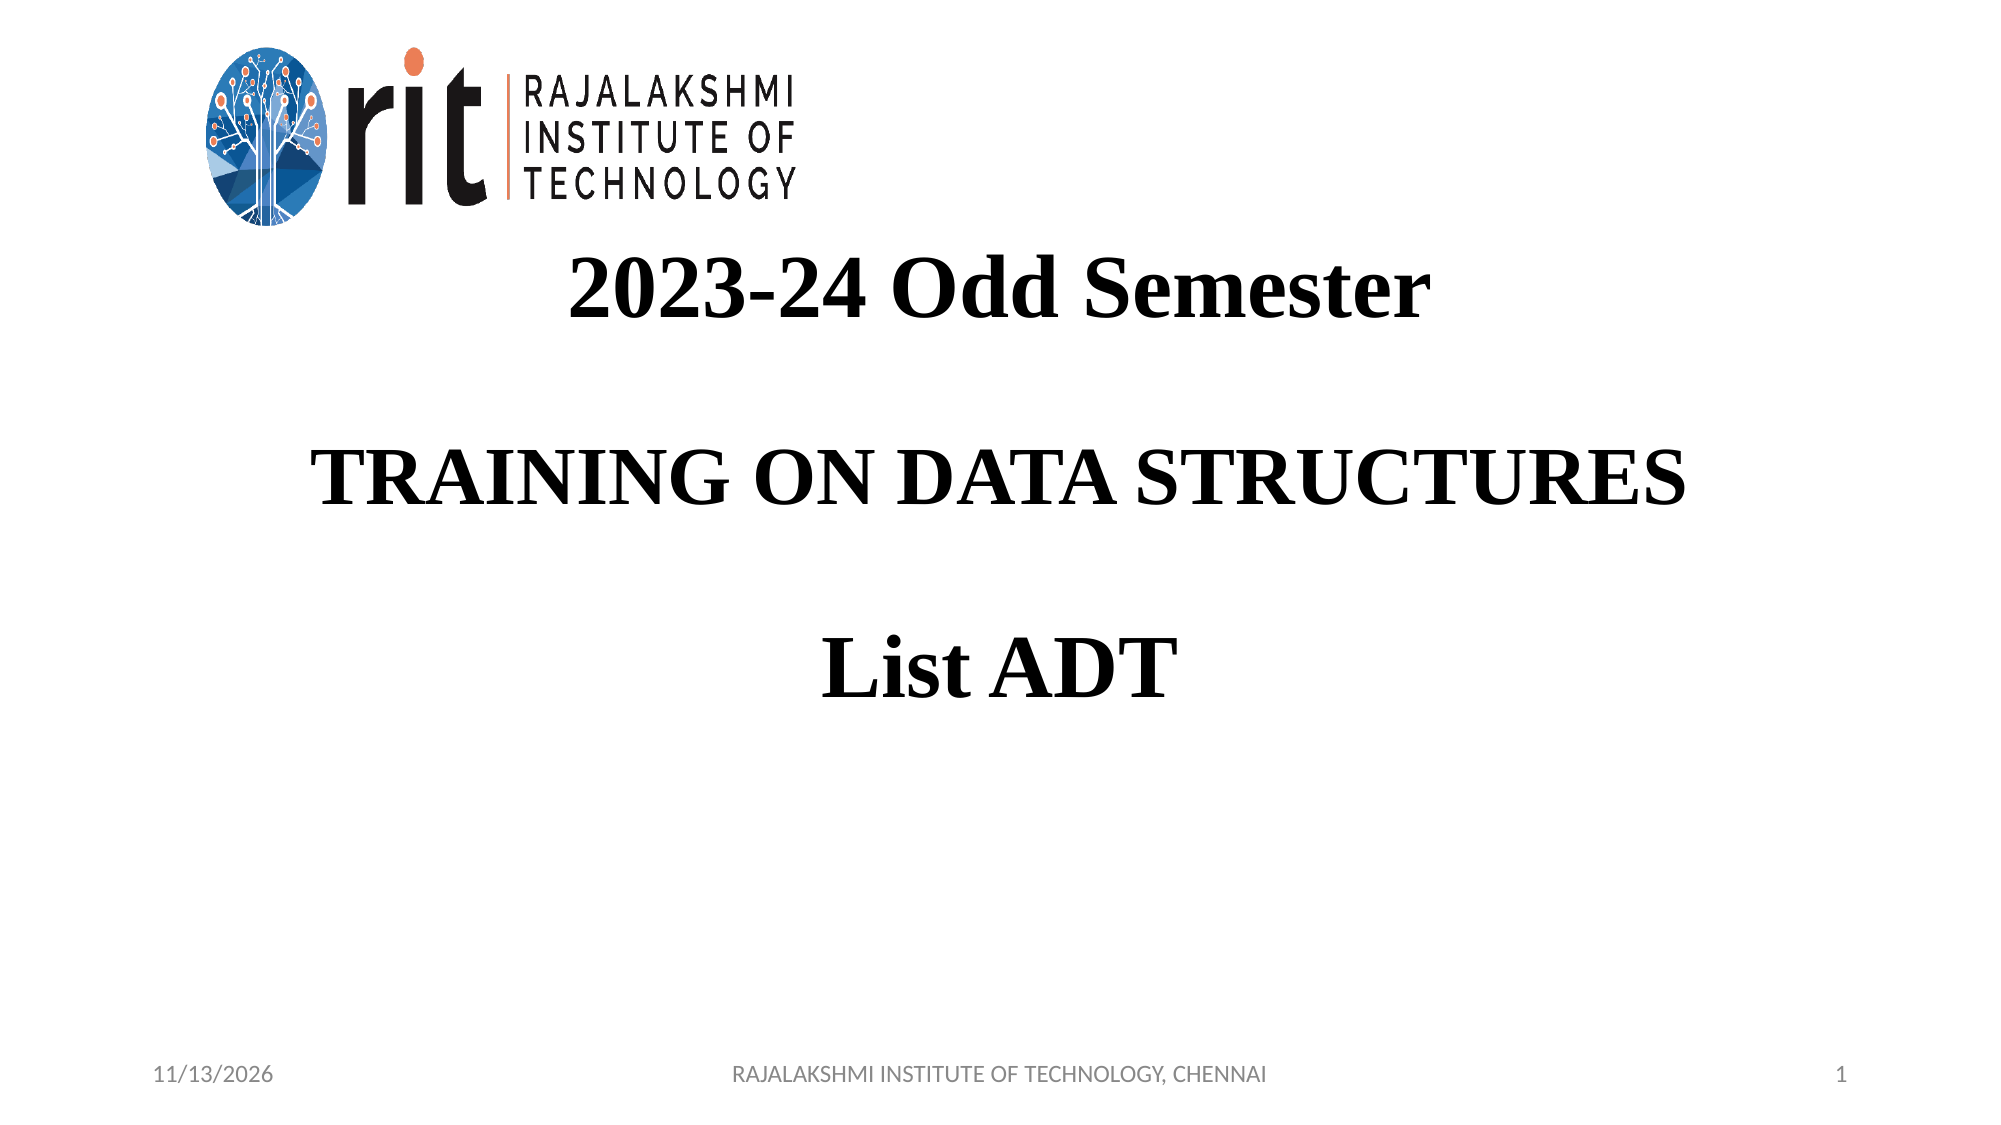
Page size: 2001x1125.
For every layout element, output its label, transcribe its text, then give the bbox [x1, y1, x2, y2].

title 2023-24 Odd Semester TRAINING ON DATA STRUCTURES List ADT [249, 232, 1750, 930]
picture [153, 15, 863, 258]
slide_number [137, 1042, 588, 1103]
footer RAJALAKSHMI INSTITUTE OF TECHNOLOGY, CHENNAI [662, 1042, 1338, 1103]
slide_number 1 [1412, 1042, 1863, 1103]
